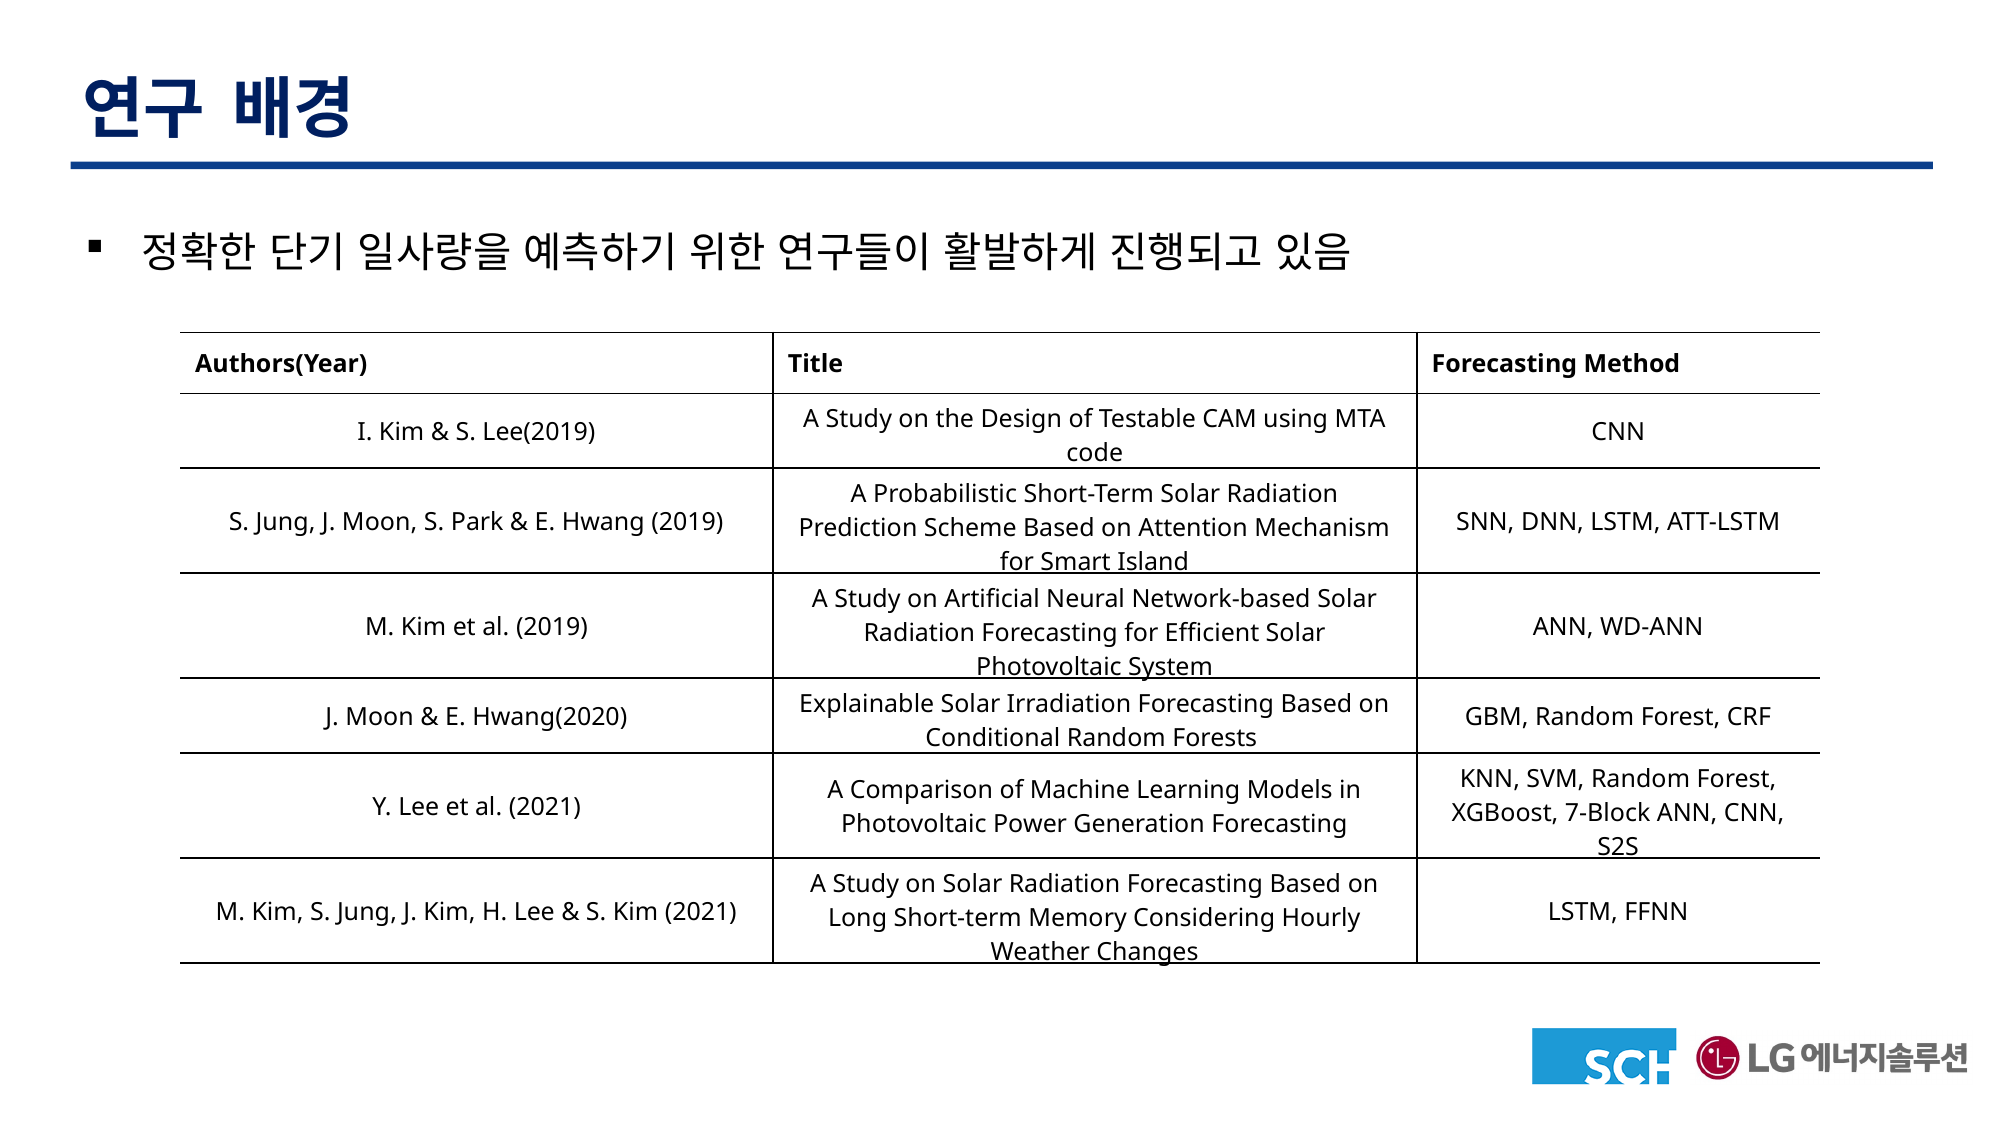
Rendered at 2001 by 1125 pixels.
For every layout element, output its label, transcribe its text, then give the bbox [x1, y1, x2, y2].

table_cell A Study on Solar Radiation Forecasting Based on Long Short-term Memory Considering Hourly Weather Changes [774, 859, 1416, 962]
table_cell A Study on the Design of Testable CAM using MTA code [774, 394, 1416, 467]
table_cell Explainable Solar Irradiation Forecasting Based on Conditional Random Forests [774, 679, 1416, 752]
text_box 정확한 단기 일사량을 예측하기 위한 연구들이 활발하게 진행되고 있음 [83, 207, 1933, 277]
table_header Authors(Year) [180, 333, 772, 393]
table_cell SNN, DNN, LSTM, ATT-LSTM [1418, 469, 1820, 572]
table_header Forecasting Method [1418, 333, 1820, 393]
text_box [1517, 1020, 1973, 1096]
table_cell A Probabilistic Short-Term Solar Radiation Prediction Scheme Based on Attention Mechanism for Smart Island [774, 469, 1416, 572]
text_box [70, 161, 1933, 170]
table_cell S. Jung, J. Moon, S. Park & E. Hwang (2019) [180, 469, 772, 572]
table_cell A Comparison of Machine Learning Models in Photovoltaic Power Generation Forecasting [774, 754, 1416, 857]
table_cell M. Kim, S. Jung, J. Kim, H. Lee & S. Kim (2021) [180, 859, 772, 962]
table_cell M. Kim et al. (2019) [180, 574, 772, 677]
table_cell ANN, WD-ANN [1418, 574, 1820, 677]
table_cell LSTM, FFNN [1418, 859, 1820, 962]
table_cell J. Moon & E. Hwang(2020) [180, 679, 772, 752]
table_header Title [774, 333, 1416, 393]
table_cell CNN [1418, 394, 1820, 467]
table_cell KNN, SVM, Random Forest, XGBoost, 7-Block ANN, CNN, S2S [1418, 754, 1820, 857]
table_cell GBM, Random Forest, CRF [1418, 679, 1820, 752]
text_box 연구 배경 [80, 64, 376, 147]
table_cell Y. Lee et al. (2021) [180, 754, 772, 857]
table_cell A Study on Artificial Neural Network-based Solar Radiation Forecasting for Efficient Solar Photovoltaic System [774, 574, 1416, 677]
table_cell I. Kim & S. Lee(2019) [180, 394, 772, 467]
